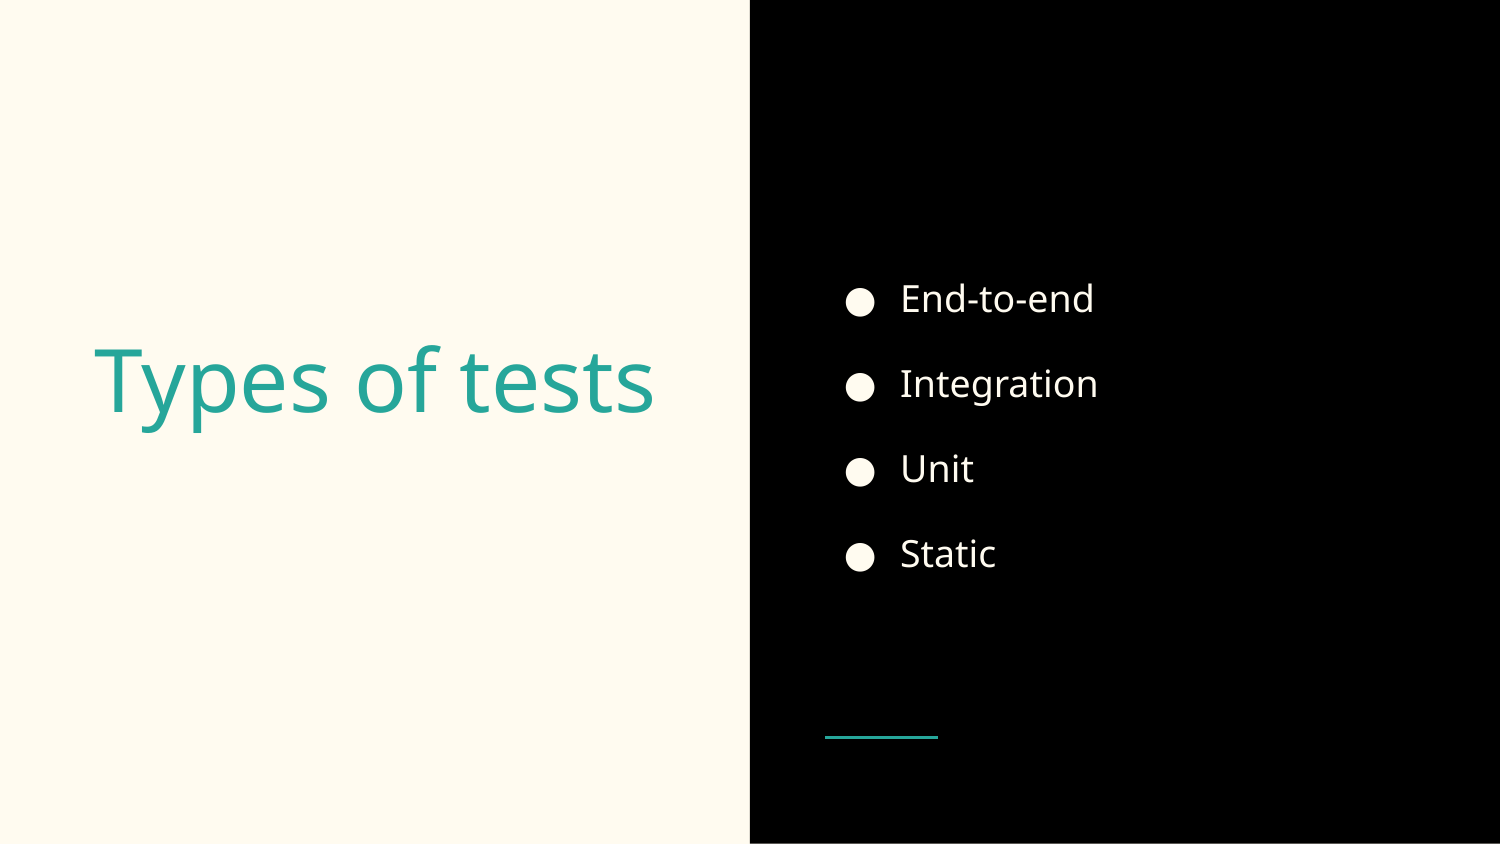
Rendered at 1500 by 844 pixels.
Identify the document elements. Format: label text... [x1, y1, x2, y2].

title Types of tests [43, 226, 708, 446]
list End-to-end Integration Unit Static [810, 118, 1440, 725]
